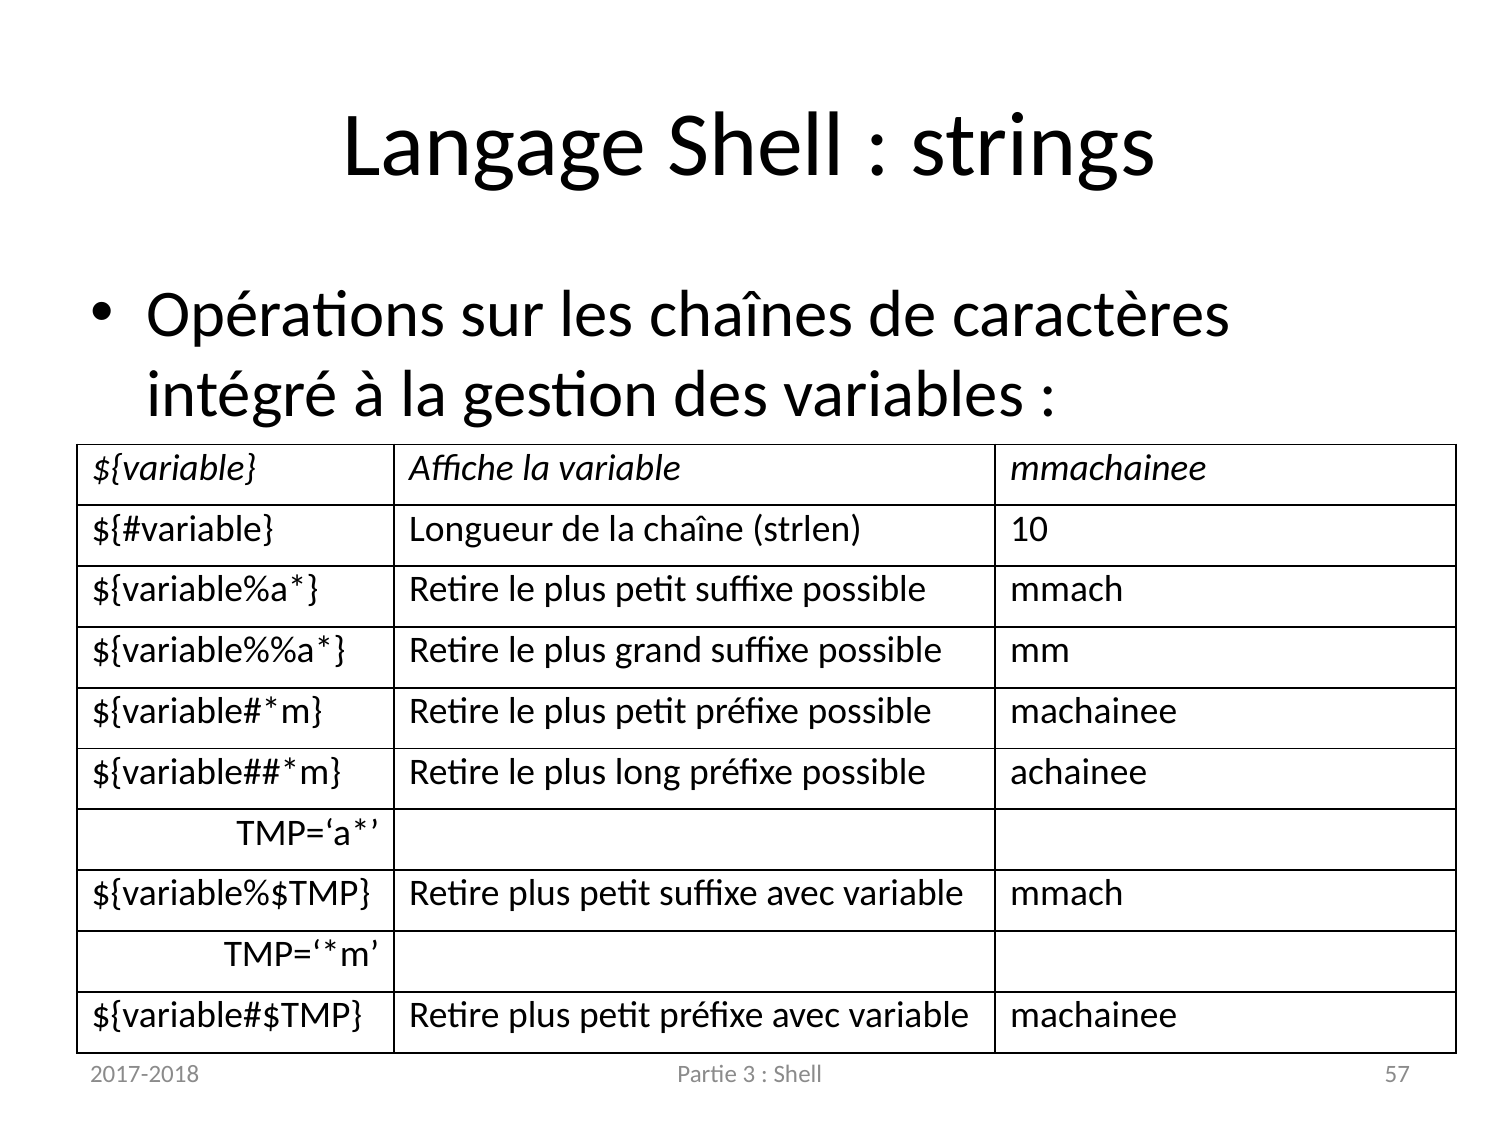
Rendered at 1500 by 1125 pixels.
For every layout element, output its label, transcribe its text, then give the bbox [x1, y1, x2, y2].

table_header ${variable} [78, 445, 393, 504]
table_cell mmach [996, 567, 1455, 626]
table_cell mmach [996, 871, 1455, 930]
table_cell Longueur de la chaîne (strlen) [395, 506, 994, 565]
table_cell ${#variable} [78, 506, 393, 565]
table_cell machainee [996, 689, 1455, 748]
table_cell ${variable#$TMP} [78, 993, 393, 1052]
table_cell machainee [996, 993, 1455, 1052]
title Langage Shell : strings [75, 45, 1425, 233]
table_cell Retire le plus long préfixe possible [395, 749, 994, 808]
table_cell ${variable##*m} [78, 749, 393, 808]
table_cell [395, 932, 994, 991]
table_cell Retire le plus grand suffixe possible [395, 628, 994, 687]
table_cell 10 [996, 506, 1455, 565]
table_cell [996, 932, 1455, 991]
table_cell Retire plus petit préfixe avec variable [395, 993, 994, 1052]
table_cell Retire le plus petit suffixe possible [395, 567, 994, 626]
table_cell TMP=‘a*’ [78, 810, 393, 869]
footer Partie 3 : Shell [512, 1054, 988, 1103]
table_cell TMP=‘*m’ [78, 932, 393, 991]
list Opérations sur les chaînes de caractères intégré à la gestion des variables : [75, 262, 1425, 444]
table_cell achainee [996, 749, 1455, 808]
table_cell [395, 810, 994, 869]
table_header mmachainee [996, 445, 1455, 504]
table_cell ${variable%$TMP} [78, 871, 393, 930]
slide_number 2017-2018 [75, 1053, 425, 1103]
table_cell Retire le plus petit préfixe possible [395, 689, 994, 748]
table_header Affiche la variable [395, 445, 994, 504]
table_cell mm [996, 628, 1455, 687]
table_cell ${variable#*m} [78, 689, 393, 748]
table_cell ${variable%a*} [78, 567, 393, 626]
slide_number 57 [1074, 1054, 1425, 1103]
table_cell [996, 810, 1455, 869]
table_cell ${variable%%a*} [78, 628, 393, 687]
table_cell Retire plus petit suffixe avec variable [395, 871, 994, 930]
